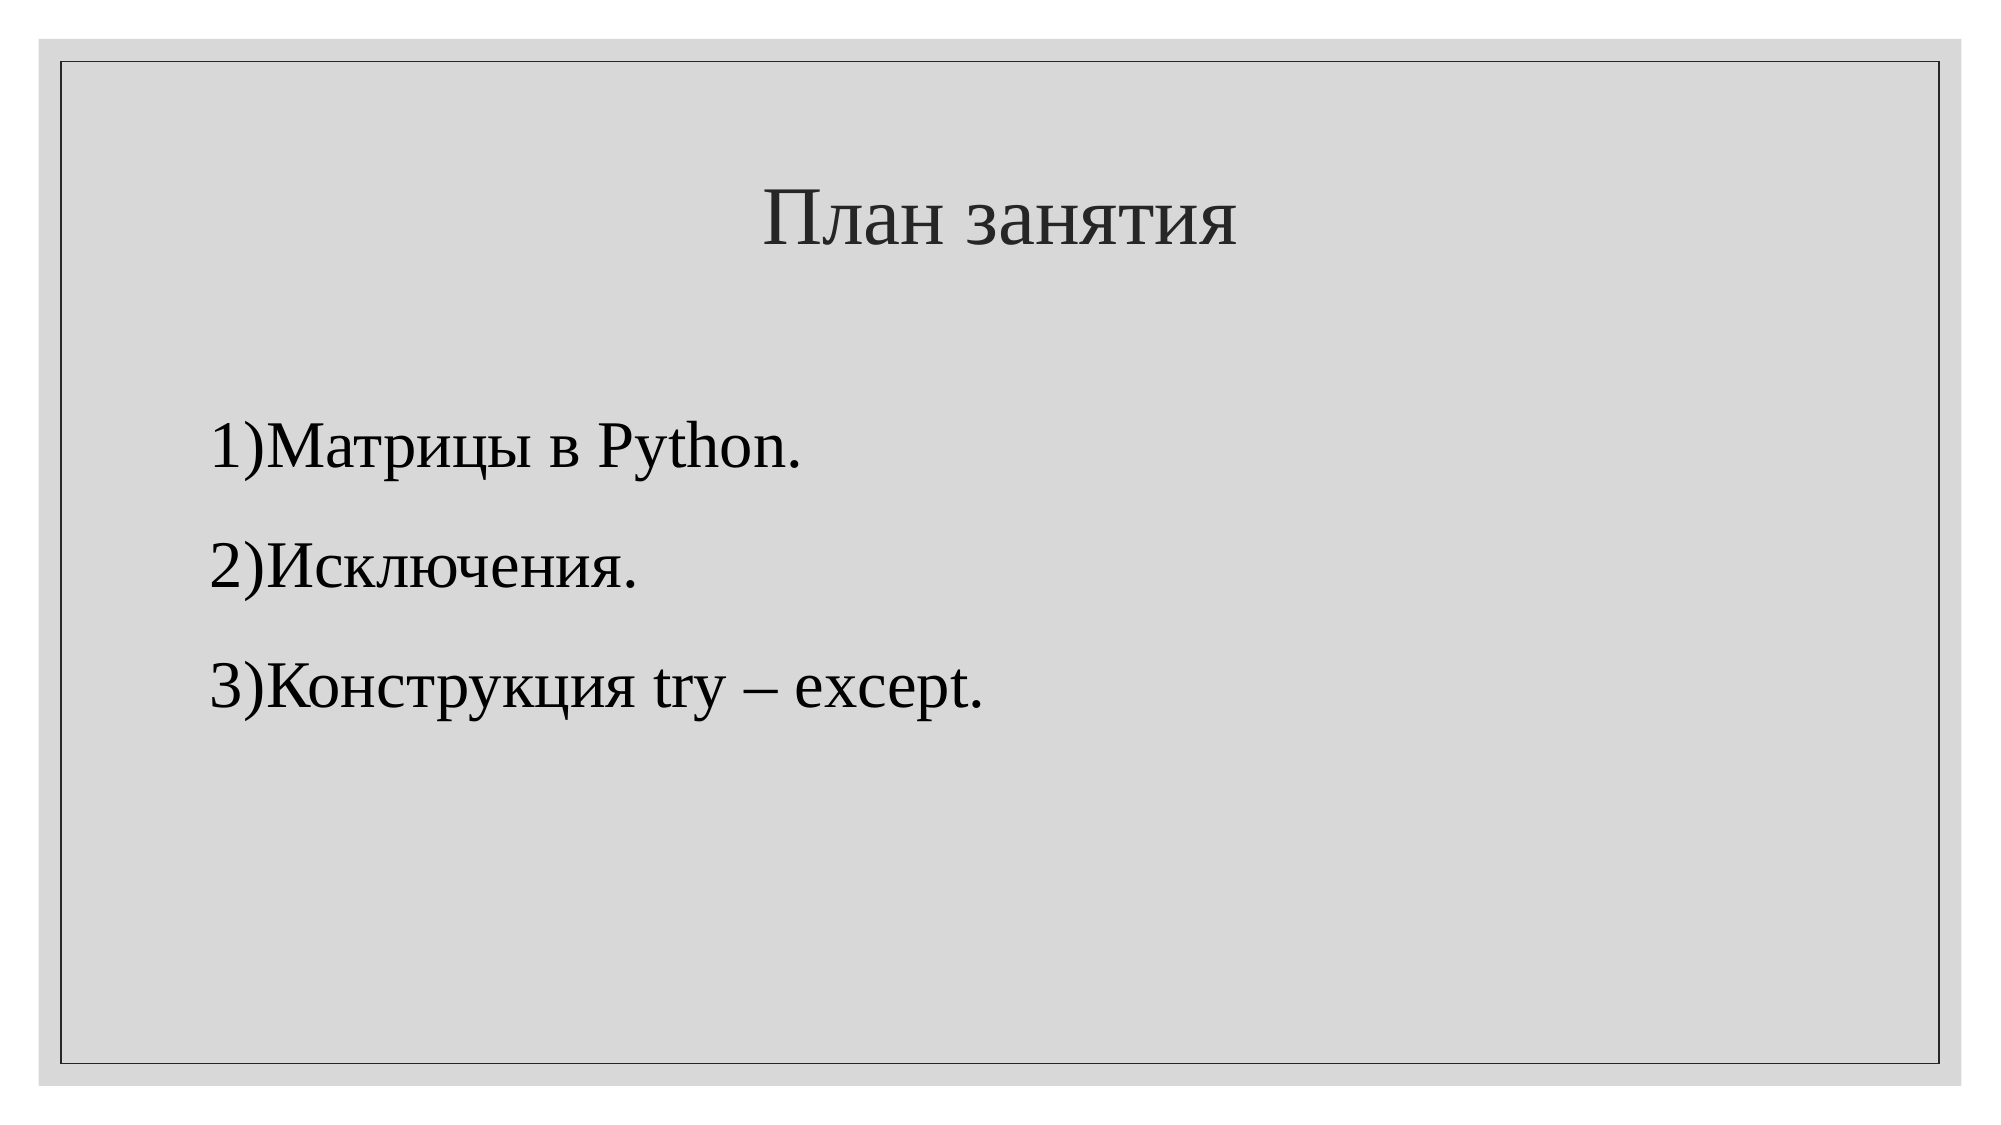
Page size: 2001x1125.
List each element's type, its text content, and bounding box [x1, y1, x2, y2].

title План занятия [174, 105, 1825, 331]
text_box Матрицы в Python. Исключения. Конструкция try – except. [194, 353, 1642, 729]
